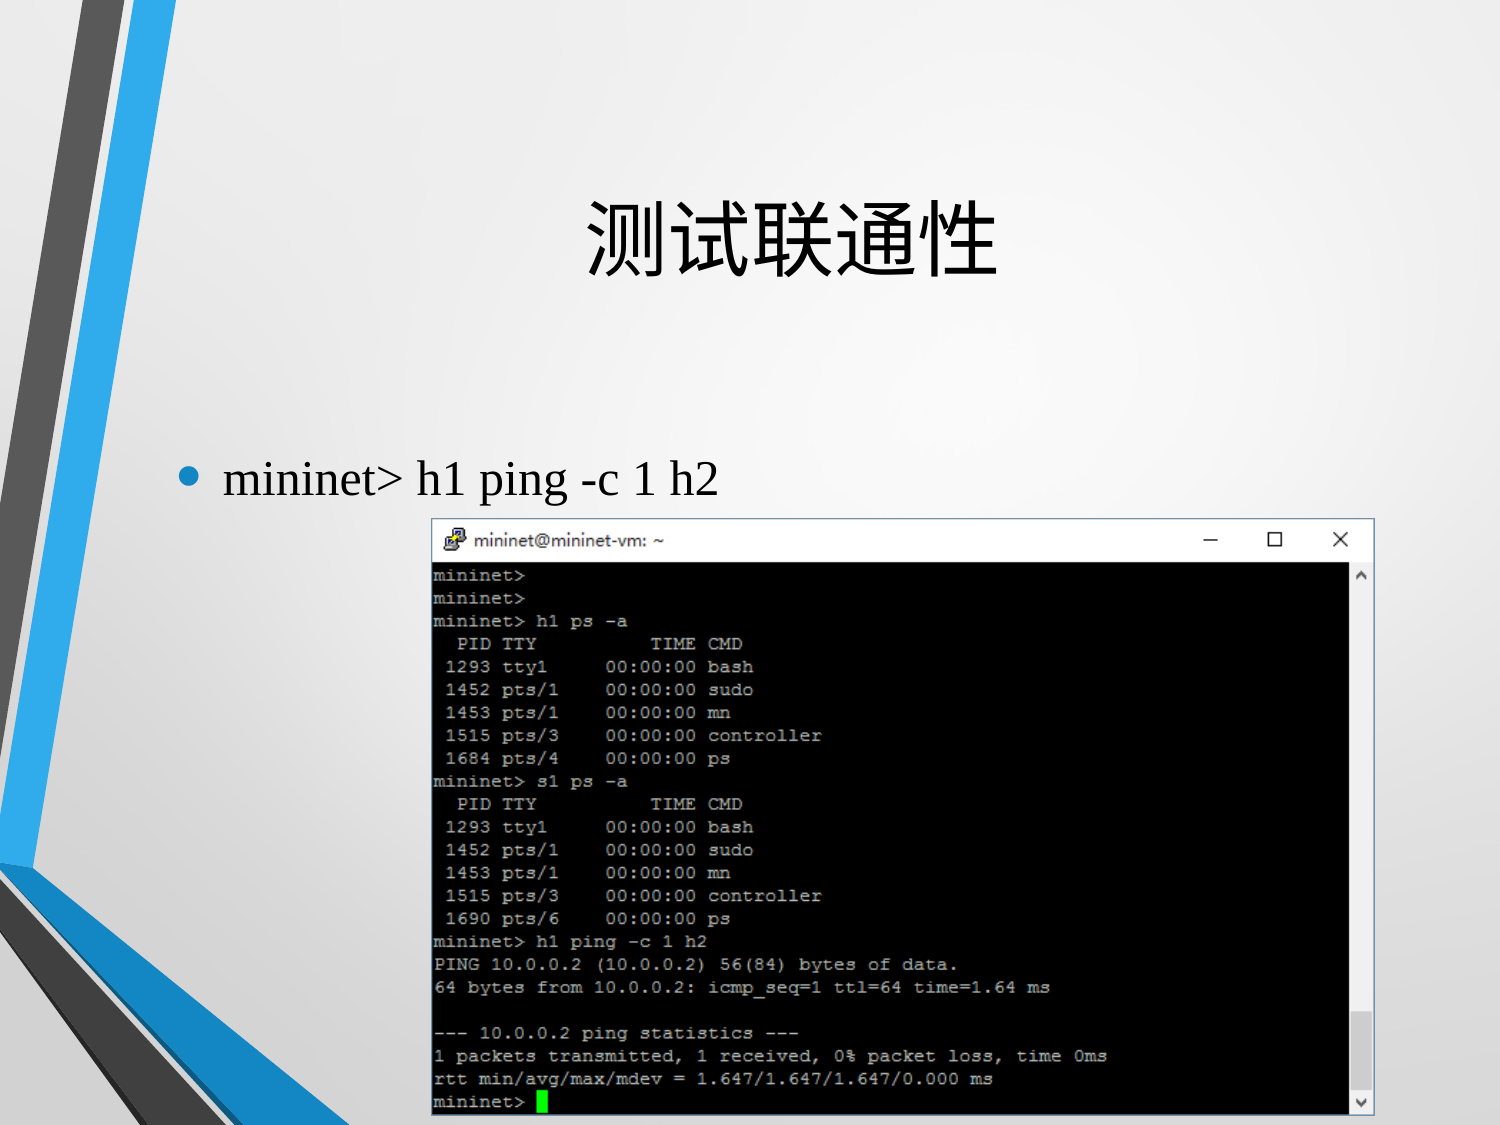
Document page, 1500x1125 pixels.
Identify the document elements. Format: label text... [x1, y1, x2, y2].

picture [431, 518, 1375, 1116]
title 测试联通性 [161, 75, 1425, 400]
list mininet> h1 ping -c 1 h2 [161, 437, 1425, 985]
